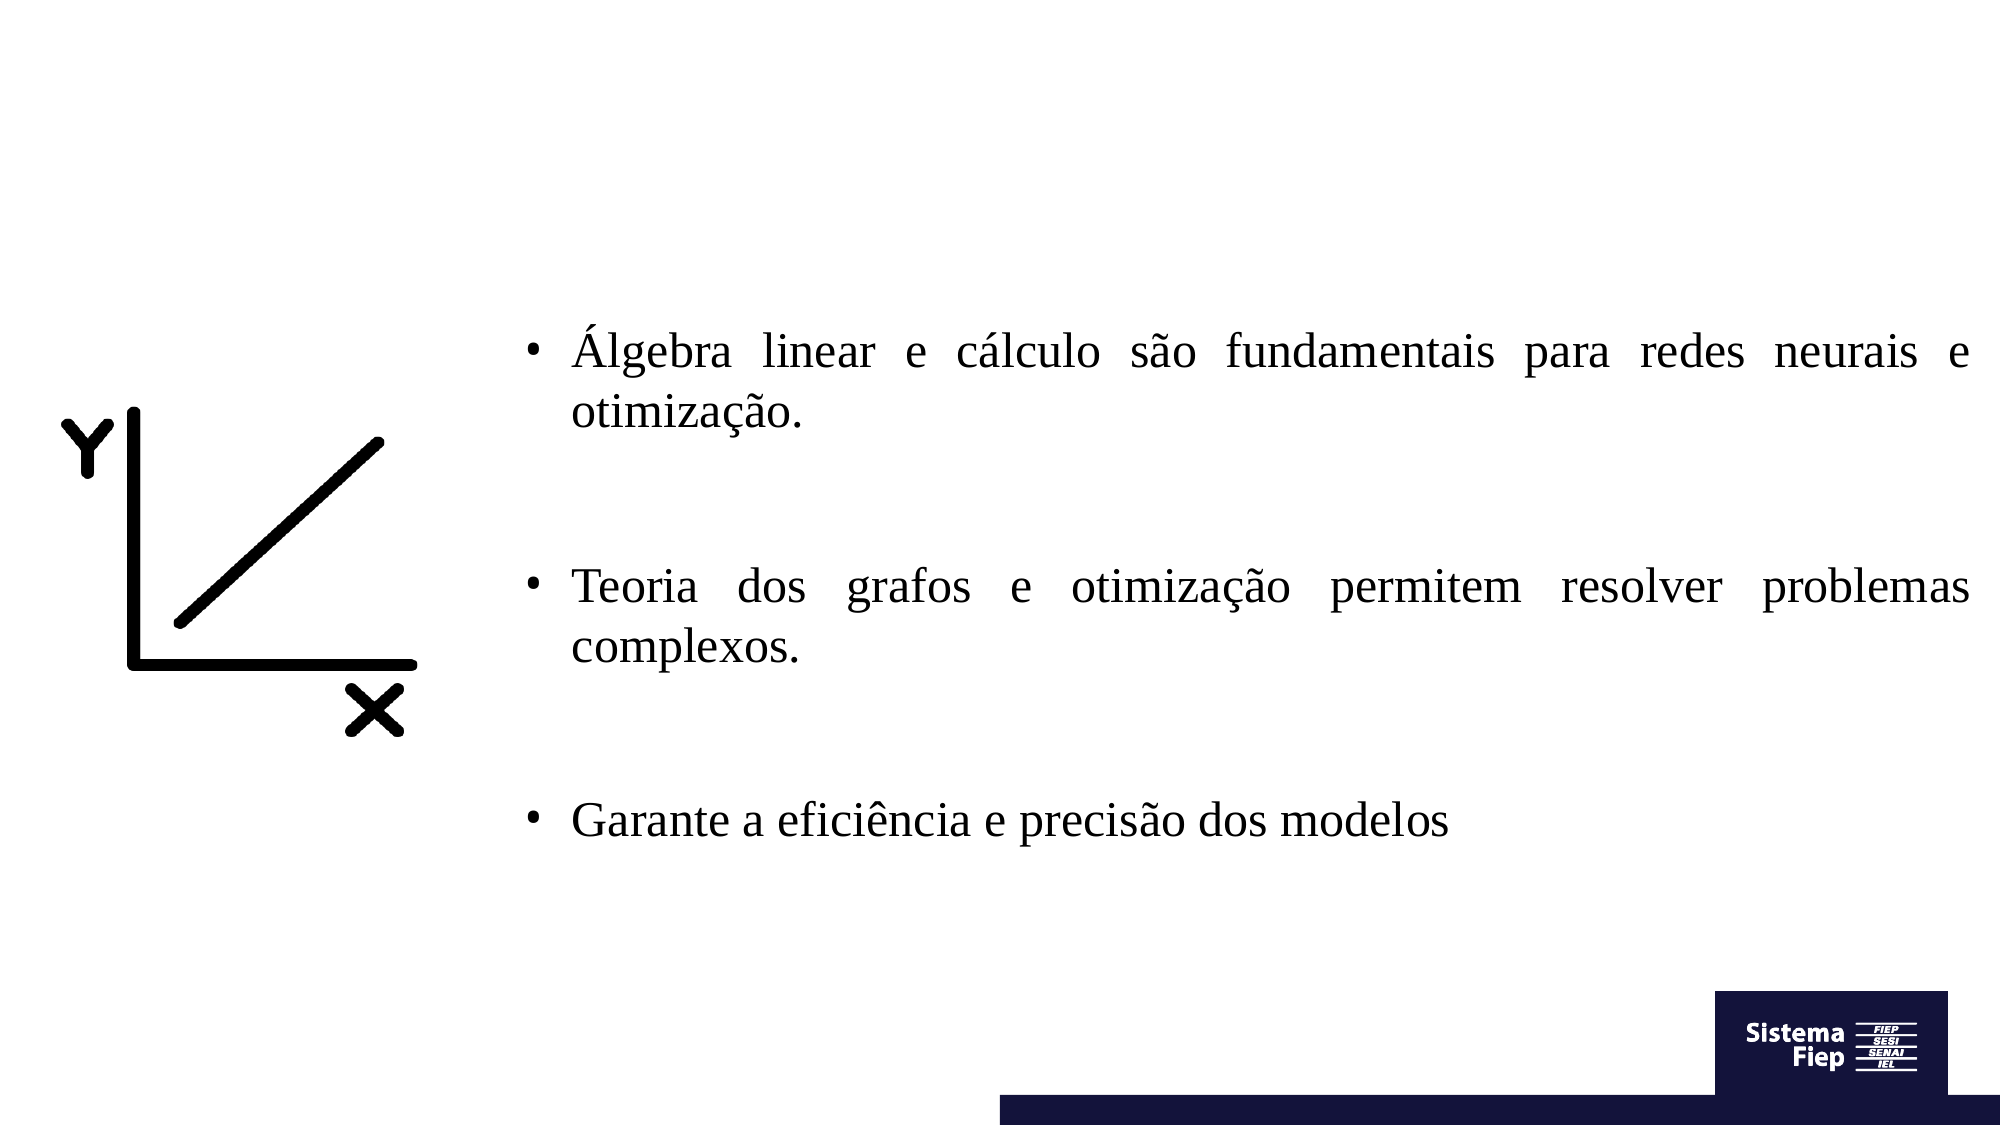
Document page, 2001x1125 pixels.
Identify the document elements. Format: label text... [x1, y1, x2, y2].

picture [27, 378, 451, 764]
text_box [999, 991, 2000, 1125]
text_box Álgebra linear e cálculo são fundamentais para redes neurais e otimização. Teoria dos grafos e otimização permitem resolver problemas complexos. Garante a eficiência e precisão dos modelos [522, 290, 1972, 847]
